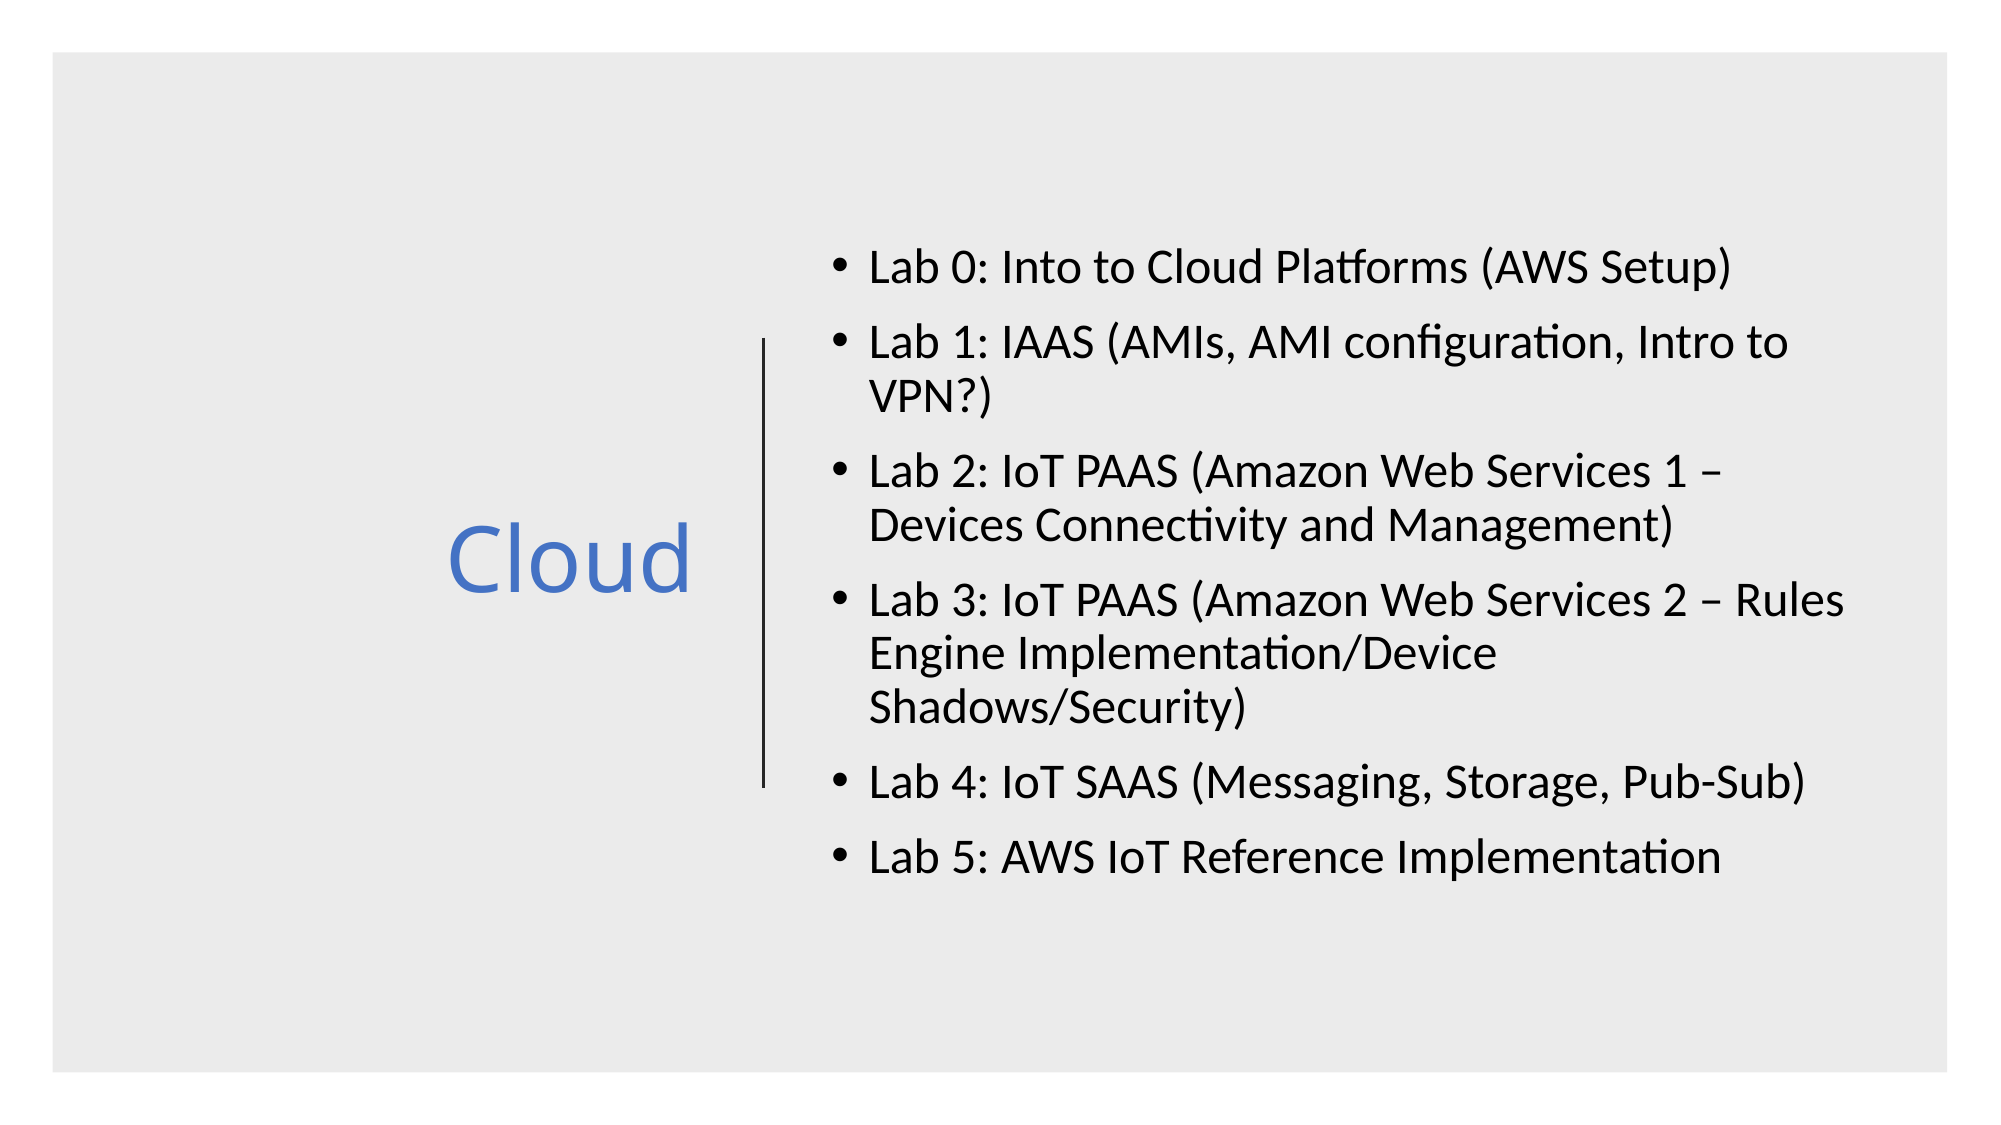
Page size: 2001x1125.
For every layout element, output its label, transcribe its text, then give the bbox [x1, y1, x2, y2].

title Cloud [137, 158, 711, 967]
list Lab 0: Into to Cloud Platforms (AWS Setup) Lab 1: IAAS (AMIs, AMI configuration, Intro to VPN?) Lab 2: IoT PAAS (Amazon Web Services 1 – Devices Connectivity and Management) Lab 3: IoT PAAS (Amazon Web Services 2 – Rules Engine Implementation/Device Shadows/Security) Lab 4: IoT SAAS (Messaging, Storage, Pub-Sub) Lab 5: AWS IoT Reference Implementation [816, 158, 1863, 967]
text_box [52, 51, 1948, 1073]
